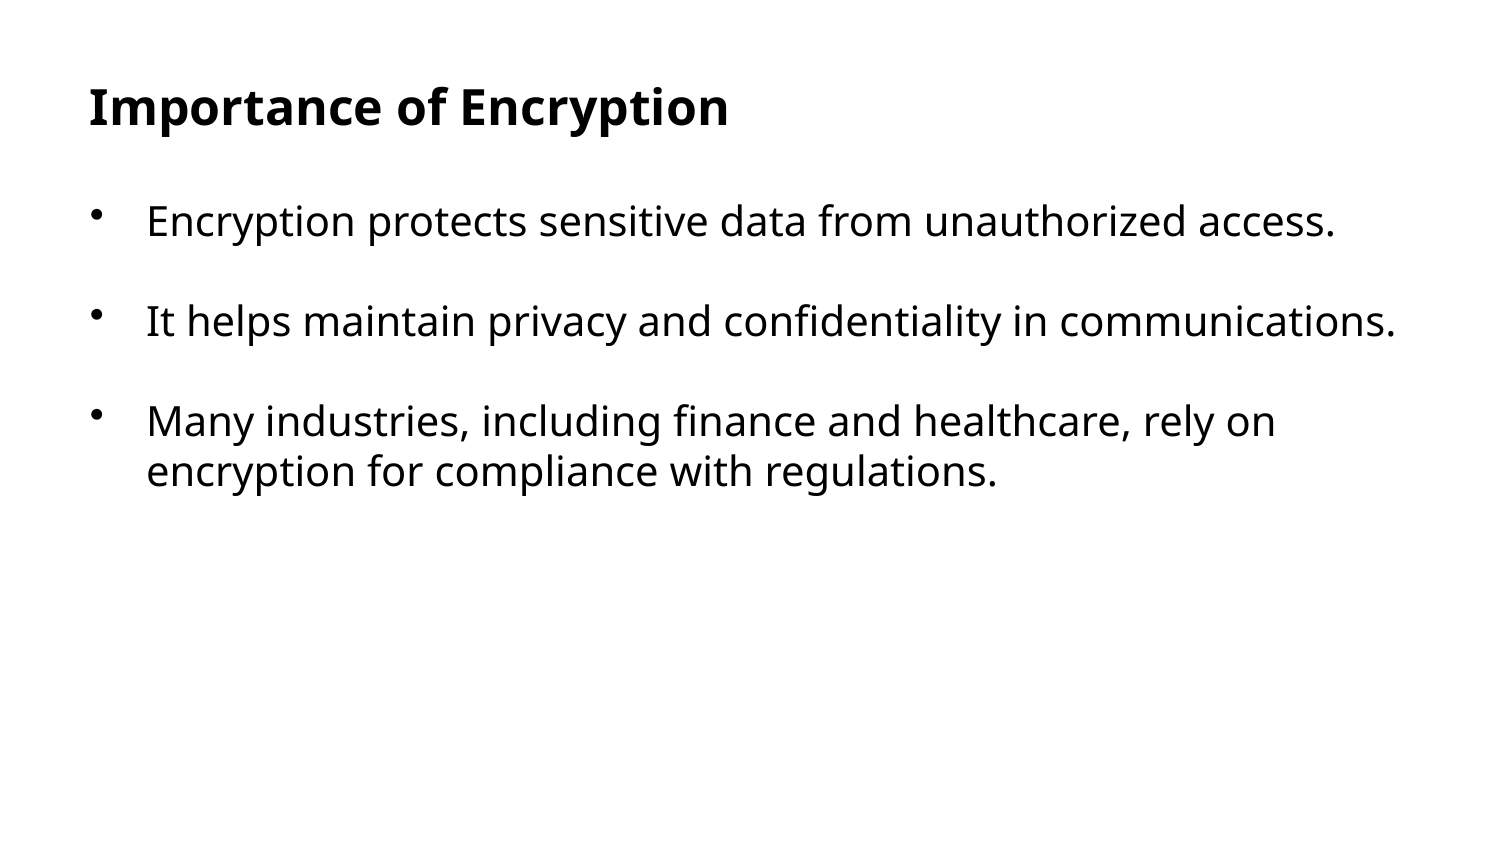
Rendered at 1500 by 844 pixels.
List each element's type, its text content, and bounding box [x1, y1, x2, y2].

text_box Importance of Encryption [74, 37, 1425, 173]
text_box Encryption protects sensitive data from unauthorized access. It helps maintain privacy and confidentiality in communications. Many industries, including finance and healthcare, rely on encryption for compliance with regulations. [74, 187, 1425, 713]
